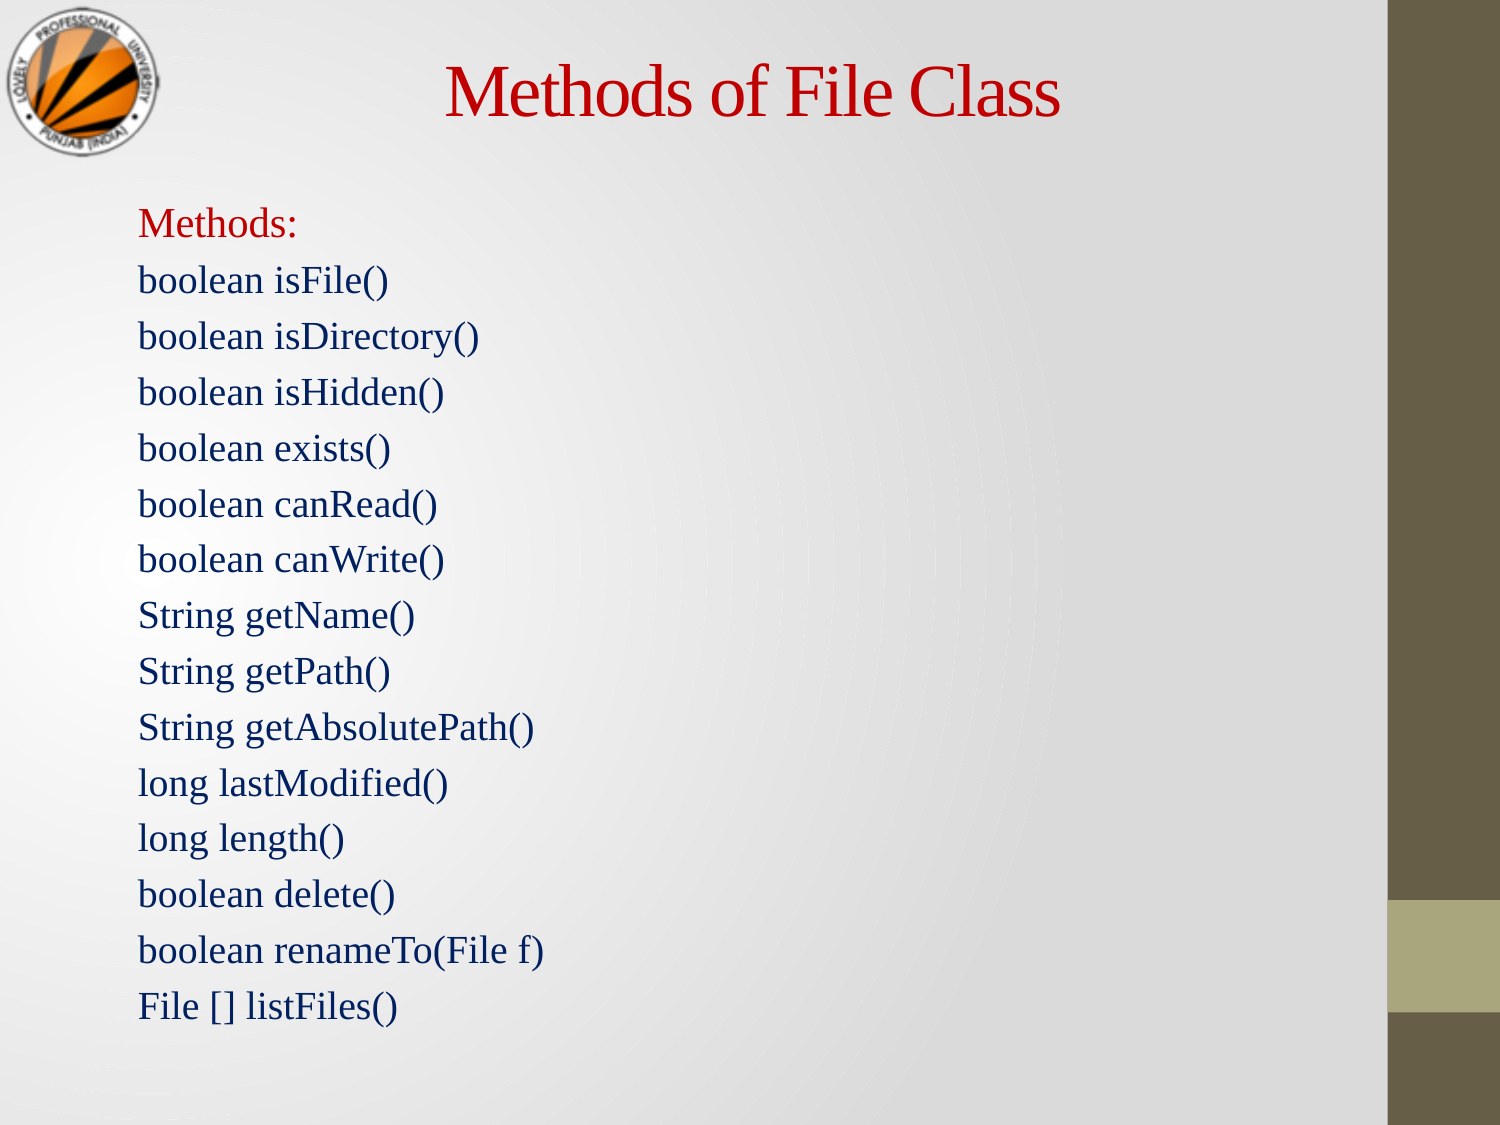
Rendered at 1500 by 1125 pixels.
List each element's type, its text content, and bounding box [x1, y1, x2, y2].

title Methods of File Class [82, 0, 1425, 173]
picture [0, 0, 163, 163]
list Methods: boolean isFile() boolean isDirectory() boolean isHidden() boolean exists() boolean canRead() boolean canWrite() String getName() String getPath() String getAbsolutePath() long lastModified() long length() boolean delete() boolean renameTo(File f) File [] listFiles() [75, 187, 1450, 1038]
